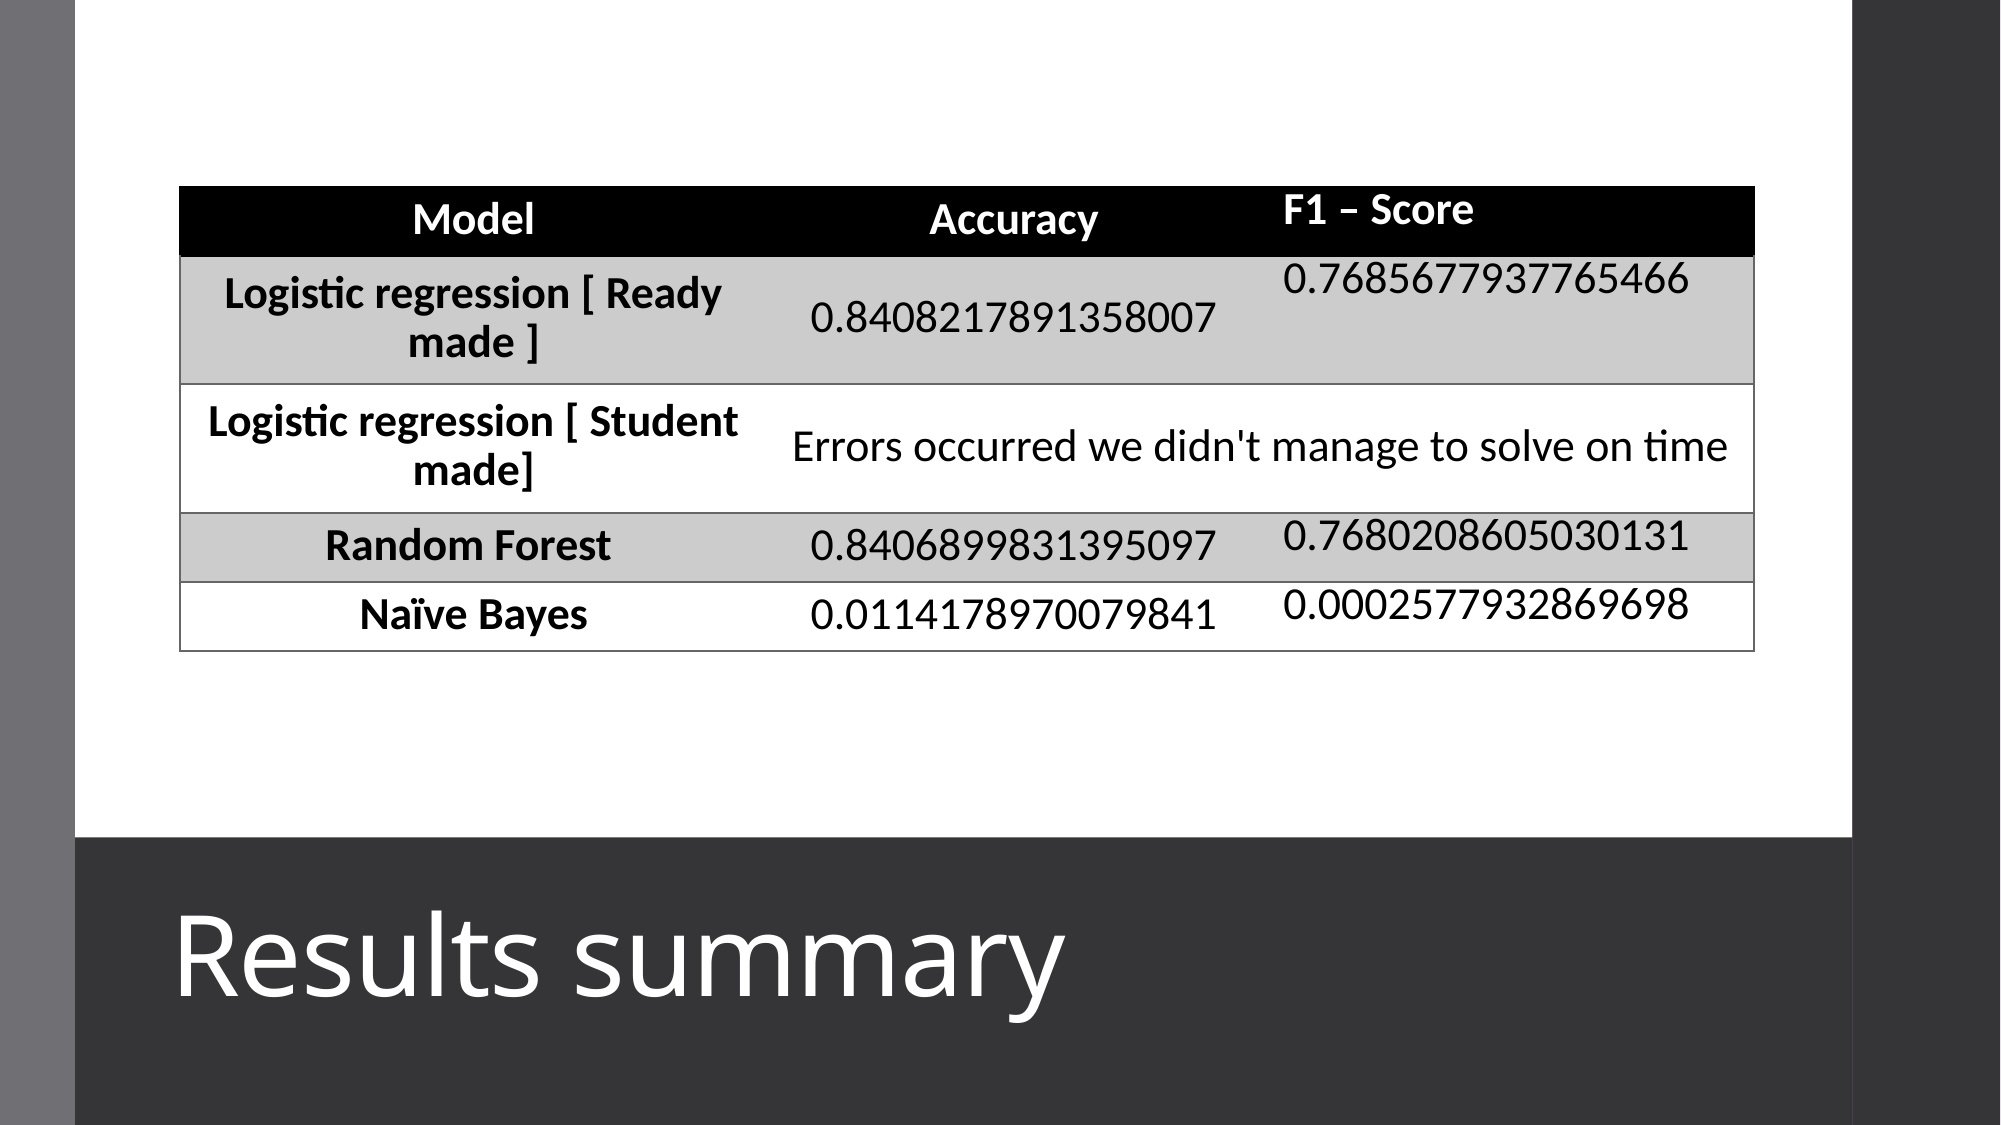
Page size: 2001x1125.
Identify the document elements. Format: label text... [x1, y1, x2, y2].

table_cell 0.7685677937765466 [1261, 257, 1753, 383]
table_cell Logistic regression [ Ready made ] [181, 257, 767, 383]
text_box [76, 0, 1851, 836]
table_cell Naïve Bayes [181, 583, 767, 650]
table_header Accuracy [767, 188, 1261, 255]
table_header Model [181, 188, 767, 255]
text_box [0, 0, 76, 1125]
table_cell 0.7680208605030131 [1261, 514, 1753, 581]
table_cell Random Forest [181, 514, 767, 581]
text_box [76, 836, 1851, 1125]
text_box [1851, 0, 2000, 1125]
table_cell 0.8406899831395097 [767, 514, 1261, 581]
table_cell Logistic regression [ Student made] [181, 385, 767, 512]
table_cell 0.0002577932869698 [1261, 583, 1753, 650]
title Results summary [154, 849, 1821, 1027]
table_cell 0.8408217891358007 [767, 257, 1261, 383]
table_header F1 – Score [1261, 188, 1753, 255]
table_cell Errors occurred we didn't manage to solve on time [767, 385, 1753, 512]
table_cell 0.0114178970079841 [767, 583, 1261, 650]
